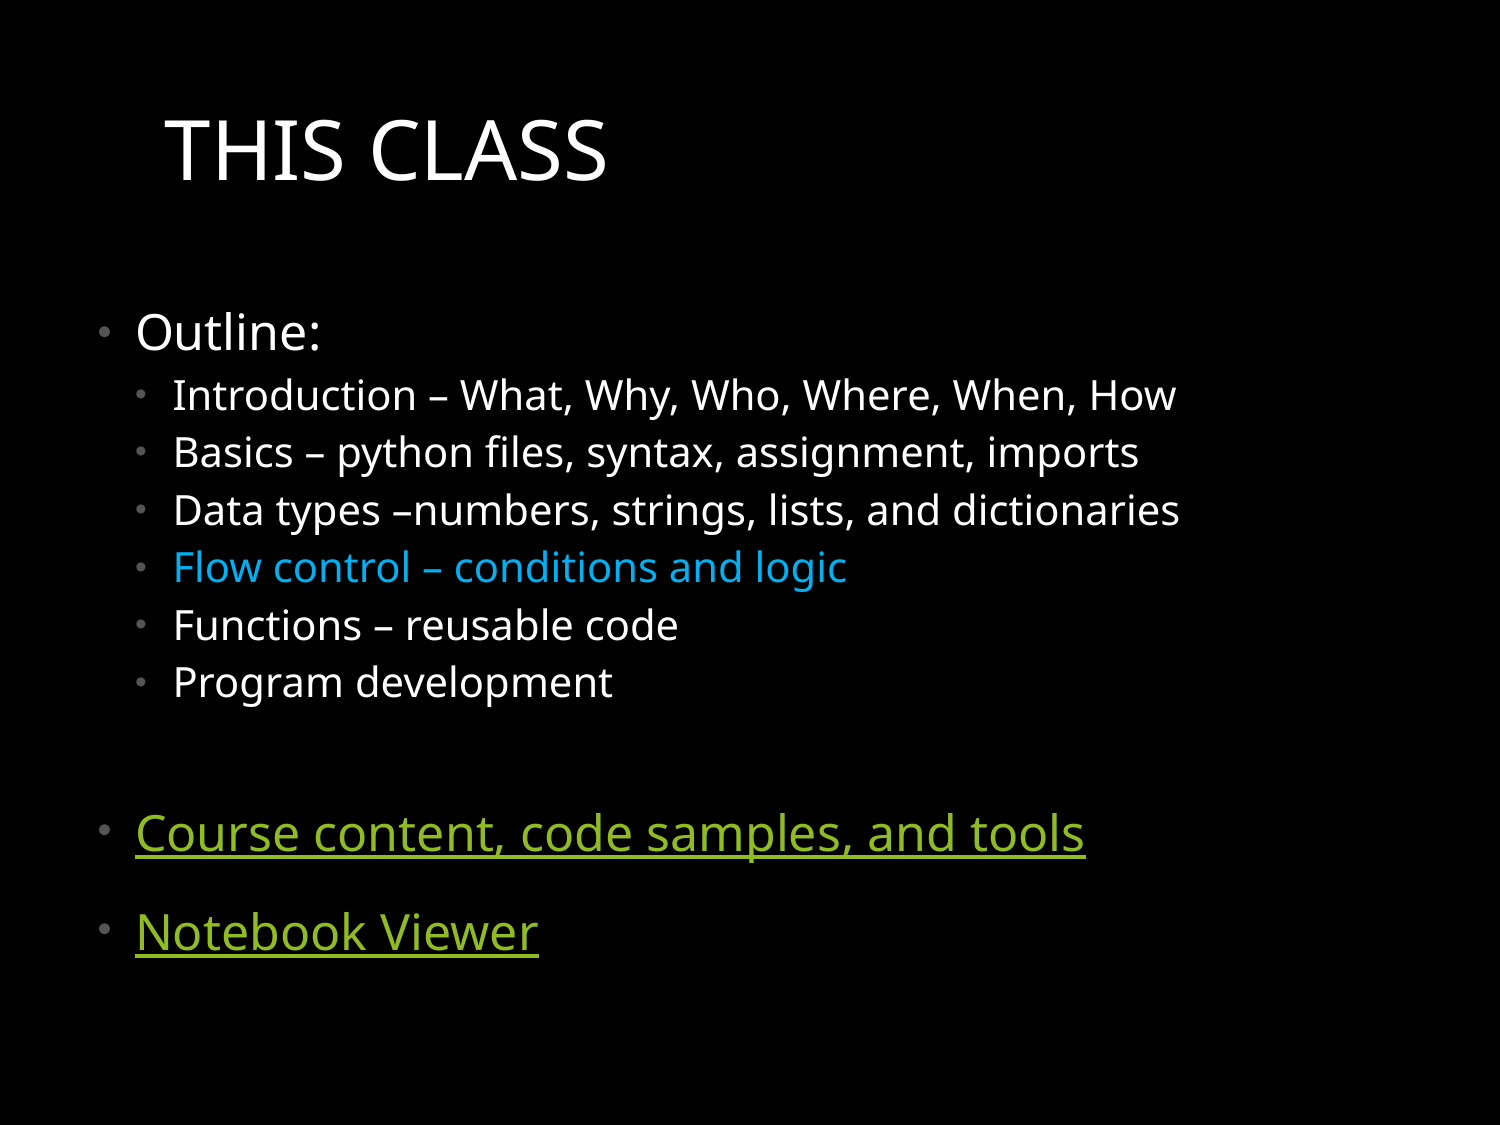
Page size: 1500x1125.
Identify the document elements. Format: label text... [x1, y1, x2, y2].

list Outline: Introduction – What, Why, Who, Where, When, How Basics – python files, syntax, assignment, imports Data types –numbers, strings, lists, and dictionaries Flow control – conditions and logic Functions – reusable code Program development Course content, code samples, and tools Notebook Viewer [75, 299, 1425, 1013]
title This CLASs [149, 45, 1351, 263]
